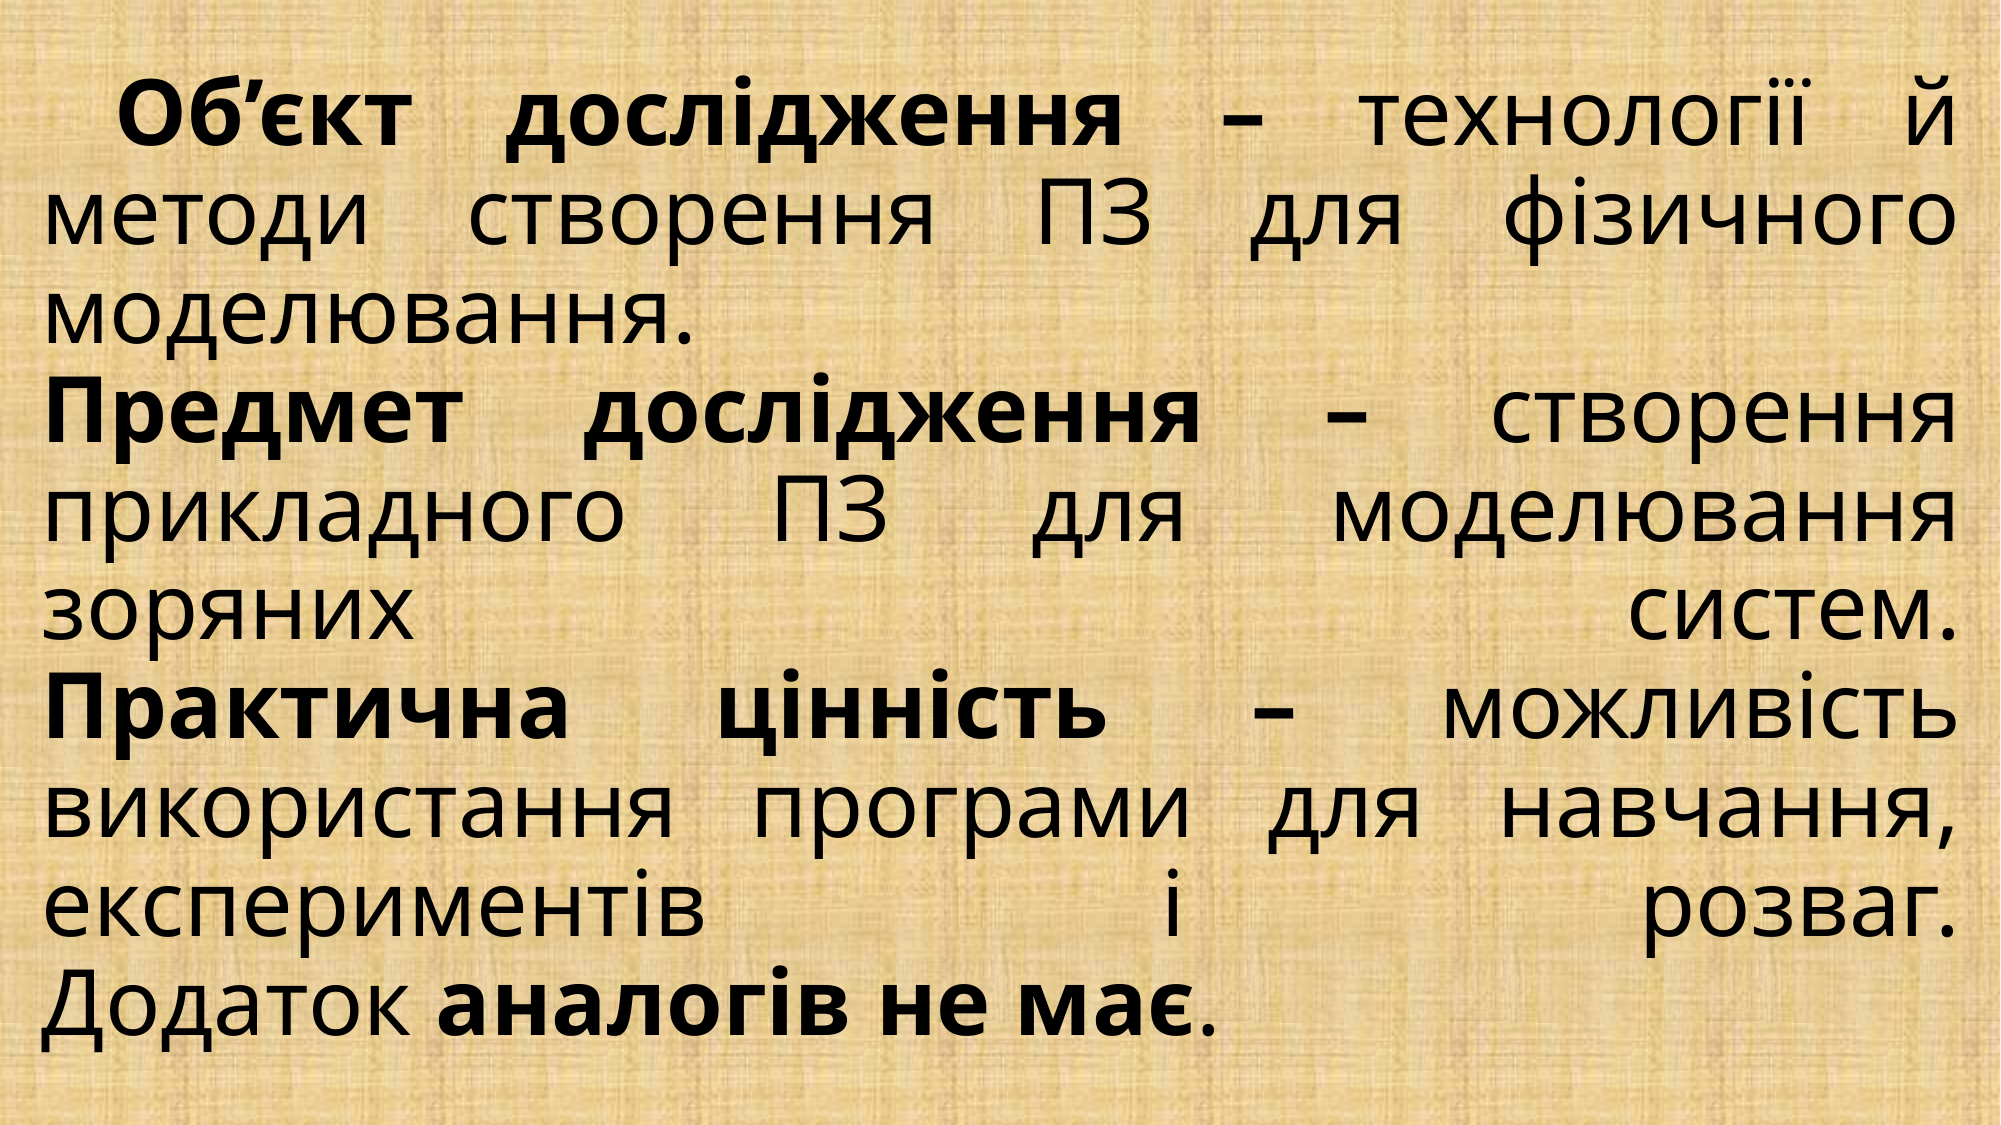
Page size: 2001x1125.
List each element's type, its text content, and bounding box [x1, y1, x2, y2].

title Об’єкт дослідження – технології й методи створення ПЗ для фізичного моделювання. Предмет дослідження – створення прикладного ПЗ для моделювання зоряних систем. Практична цінність – можливість використання програми для навчання, експериментів і розваг. Додаток аналогів не має. [26, 59, 1977, 1063]
picture [0, 0, 2001, 1125]
